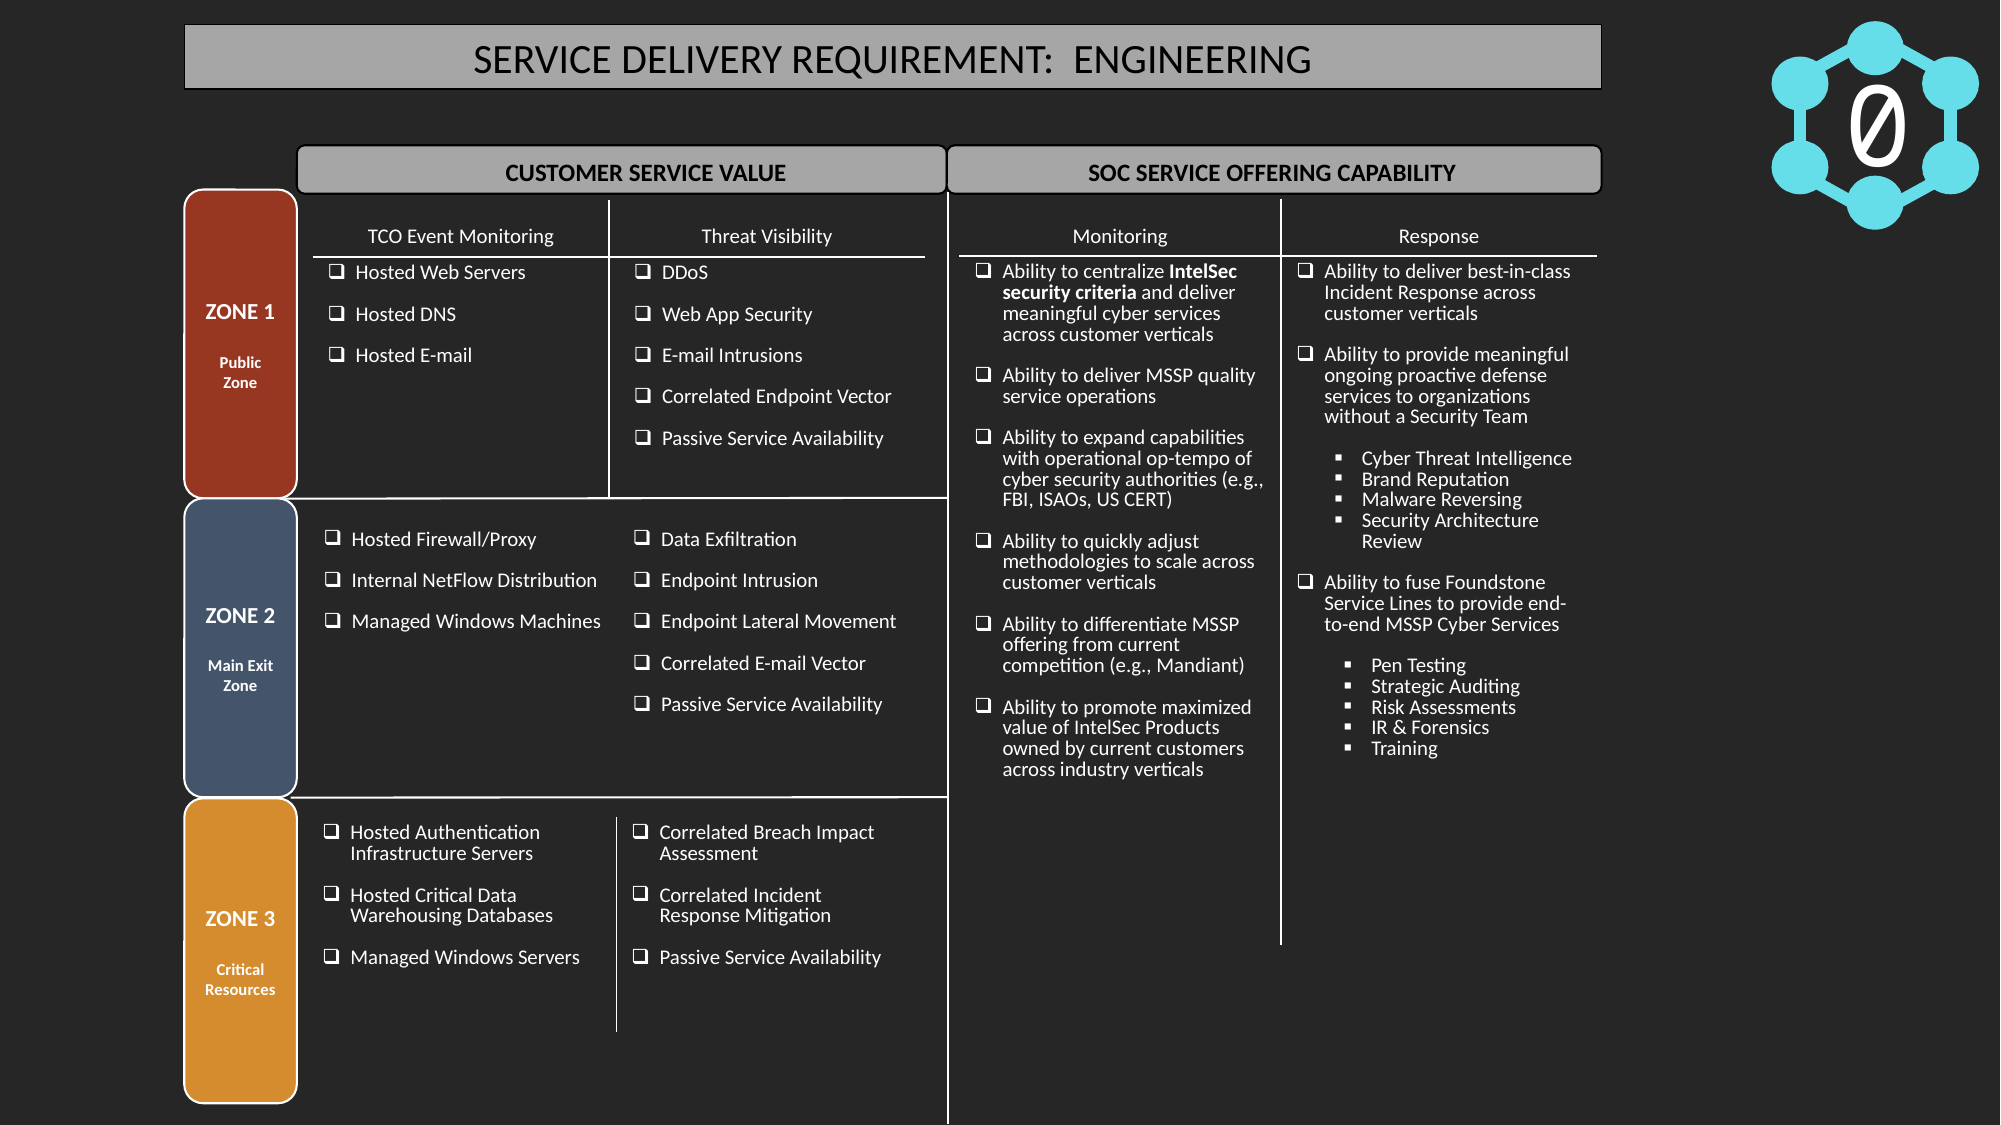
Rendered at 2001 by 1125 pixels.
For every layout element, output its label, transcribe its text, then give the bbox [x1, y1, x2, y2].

table_header Hosted Firewall/Proxy Internal NetFlow Distribution Managed Windows Machines [309, 523, 618, 763]
table_header Hosted Authentication Infrastructure Servers Hosted Critical Data Warehousing Databases Managed Windows Servers [307, 817, 616, 1032]
table_header TCO Event Monitoring [313, 200, 608, 256]
text_box SERVICE DELIVERY REQUIREMENT: ENGINEERING [184, 24, 1602, 90]
table_header Threat Visibility [610, 200, 925, 256]
table_header Monitoring [959, 199, 1280, 255]
text_box [295, 144, 946, 195]
text_box [945, 144, 1603, 195]
table_cell Hosted Web Servers Hosted DNS Hosted E-mail [313, 258, 608, 497]
text_box ZONE 3 Critical Resources [183, 797, 298, 1105]
text_box CUSTOMER SERVICE VALUE [360, 149, 933, 194]
table_header Data Exfiltration Endpoint Intrusion Endpoint Lateral Movement Correlated E-mail Vector Passive Service Availability [618, 523, 921, 763]
text_box SOC SERVICE OFFERING CAPABILITY [994, 149, 1551, 194]
table_header Response [1282, 199, 1597, 255]
table_cell Ability to centralize IntelSec security criteria and deliver meaningful cyber services across customer verticals Ability to deliver MSSP quality service operations Ability to expand capabilities with operational op-tempo of cyber security authorities (e.g., FBI, ISAOs, US CERT) Ability to quickly adjust methodologies to scale across customer verticals Ability to differentiate MSSP offering from current competition (e.g., Mandiant) Ability to promote maximized value of IntelSec Products owned by current customers across industry verticals [959, 257, 1280, 945]
text_box ZONE 2 Main Exit Zone [183, 497, 298, 798]
table_cell DDoS Web App Security E-mail Intrusions Correlated Endpoint Vector Passive Service Availability [610, 258, 925, 497]
table_cell Ability to deliver best-in-class Incident Response across customer verticals Ability to provide meaningful ongoing proactive defense services to organizations without a Security Team Cyber Threat Intelligence Brand Reputation Malware Reversing Security Architecture Review Ability to fuse Foundstone Service Lines to provide end-to-end MSSP Cyber Services Pen Testing Strategic Auditing Risk Assessments IR & Forensics Training [1282, 257, 1597, 945]
text_box ZONE 1 Public Zone [183, 188, 298, 498]
table_header Correlated Breach Impact Assessment Correlated Incident Response Mitigation Passive Service Availability [617, 817, 920, 1032]
